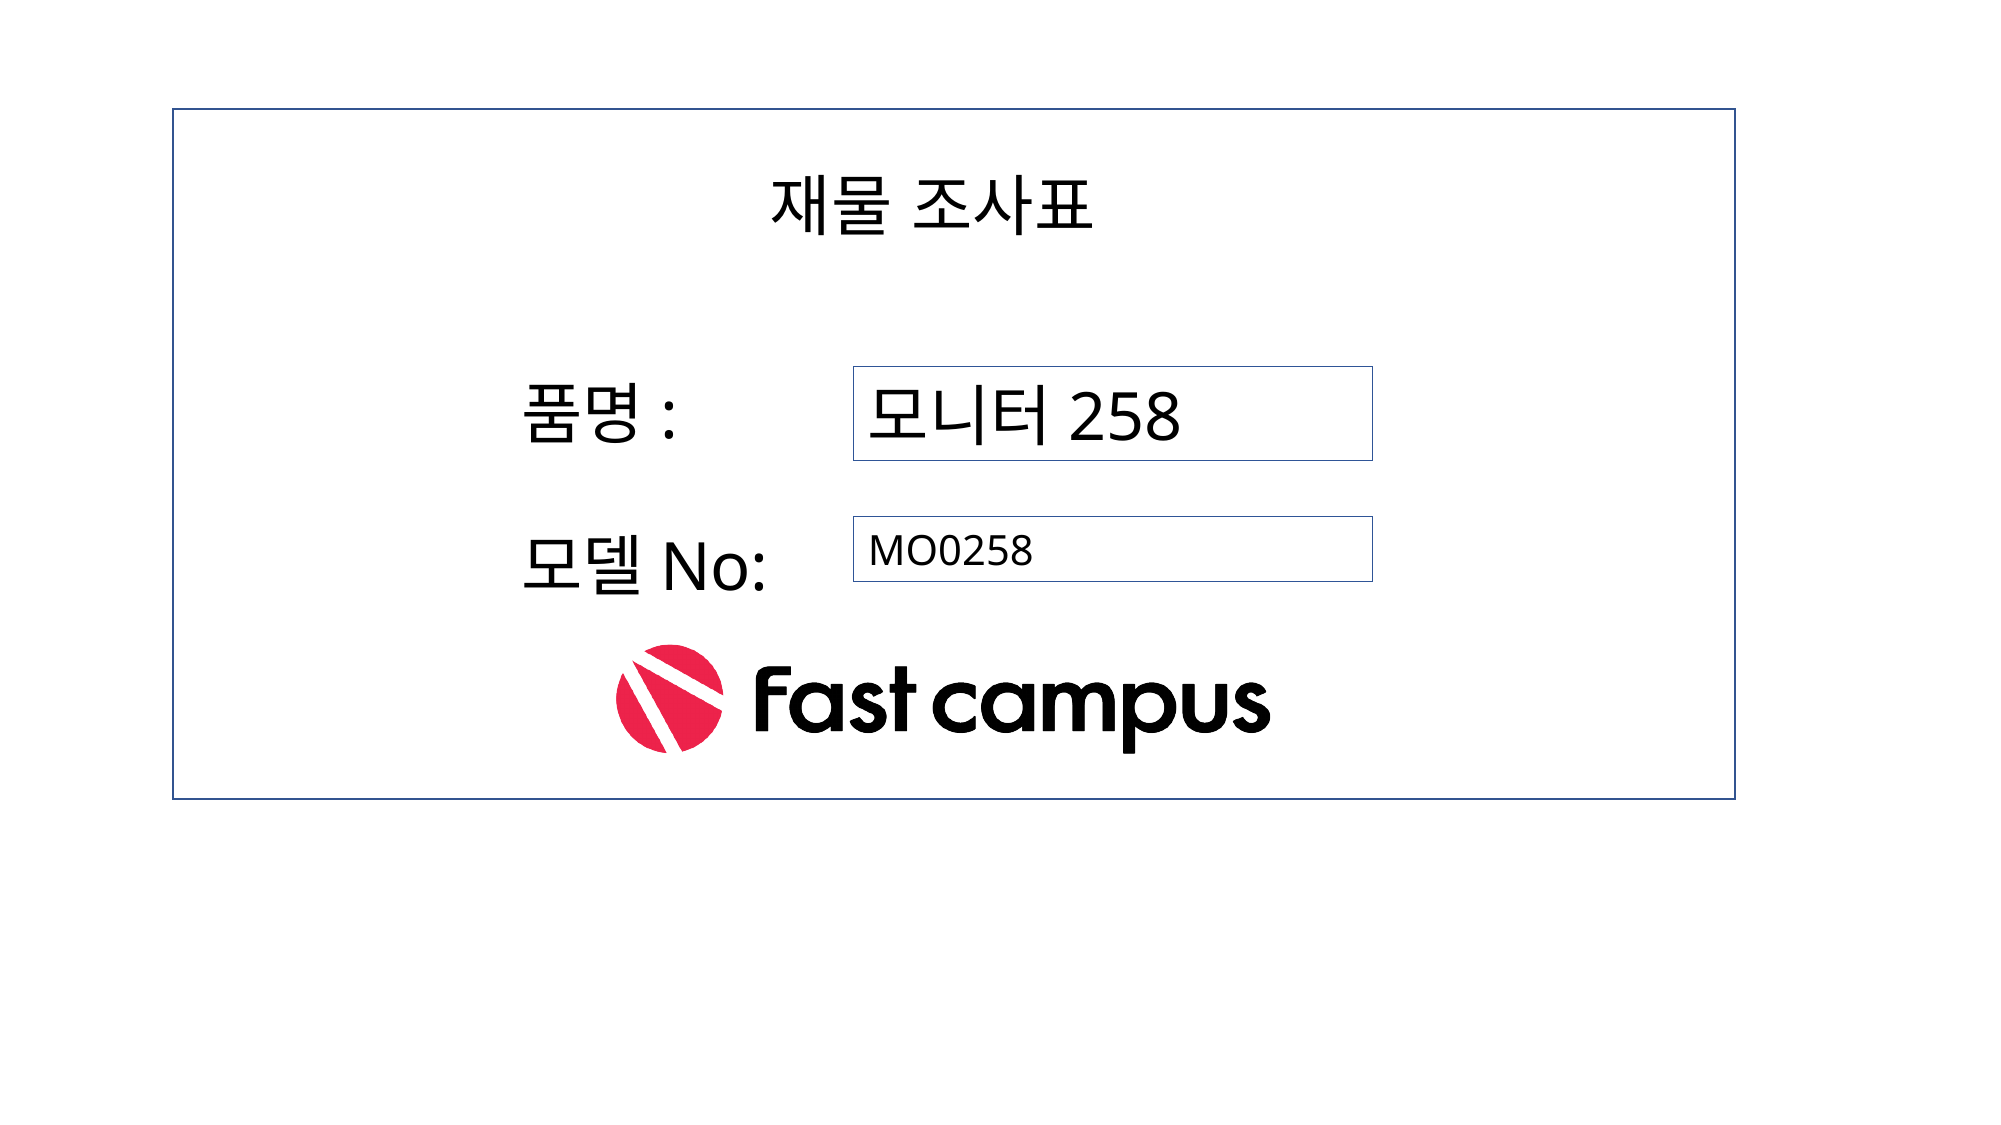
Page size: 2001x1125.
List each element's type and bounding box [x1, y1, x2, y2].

picture [607, 635, 1279, 763]
text_box [172, 108, 1736, 800]
